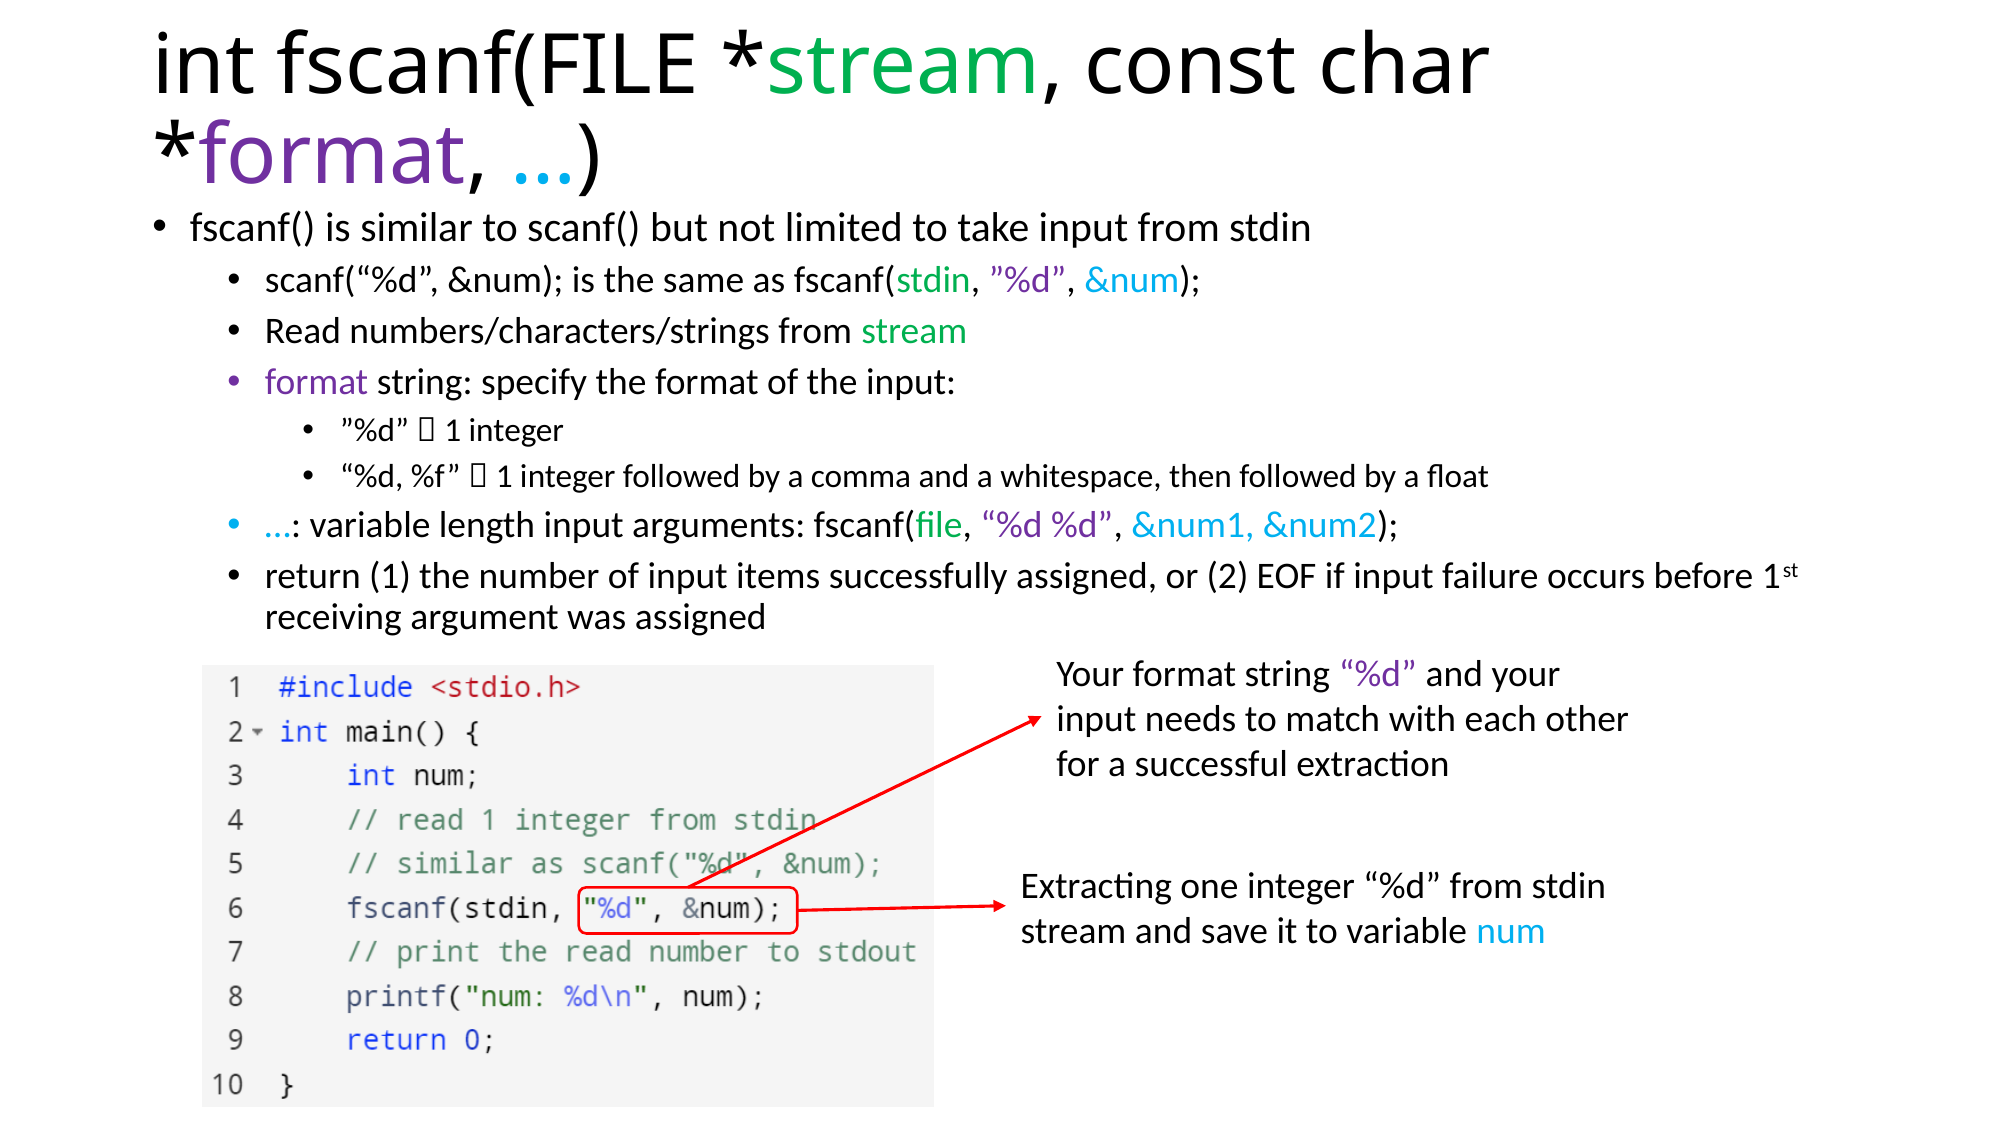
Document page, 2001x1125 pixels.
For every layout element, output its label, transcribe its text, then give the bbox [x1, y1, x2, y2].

title int fscanf(FILE *stream, const char *format, …) [137, 3, 1863, 197]
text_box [202, 641, 1676, 1107]
list fscanf() is similar to scanf() but not limited to take input from stdin scanf(“%d”, &num); is the same as fscanf(stdin, ”%d”, &num); Read numbers/characters/strings from stream format string: specify the format of the input: ”%d”  1 integer “%d, %f”  1 integer followed by a comma and a whitespace, then followed by a float …: variable length input arguments: fscanf(file, “%d %d”, &num1, &num2); return (1) the number of input items successfully assigned, or (2) EOF if input failure occurs before 1st receiving argument was assigned [137, 197, 1863, 1014]
